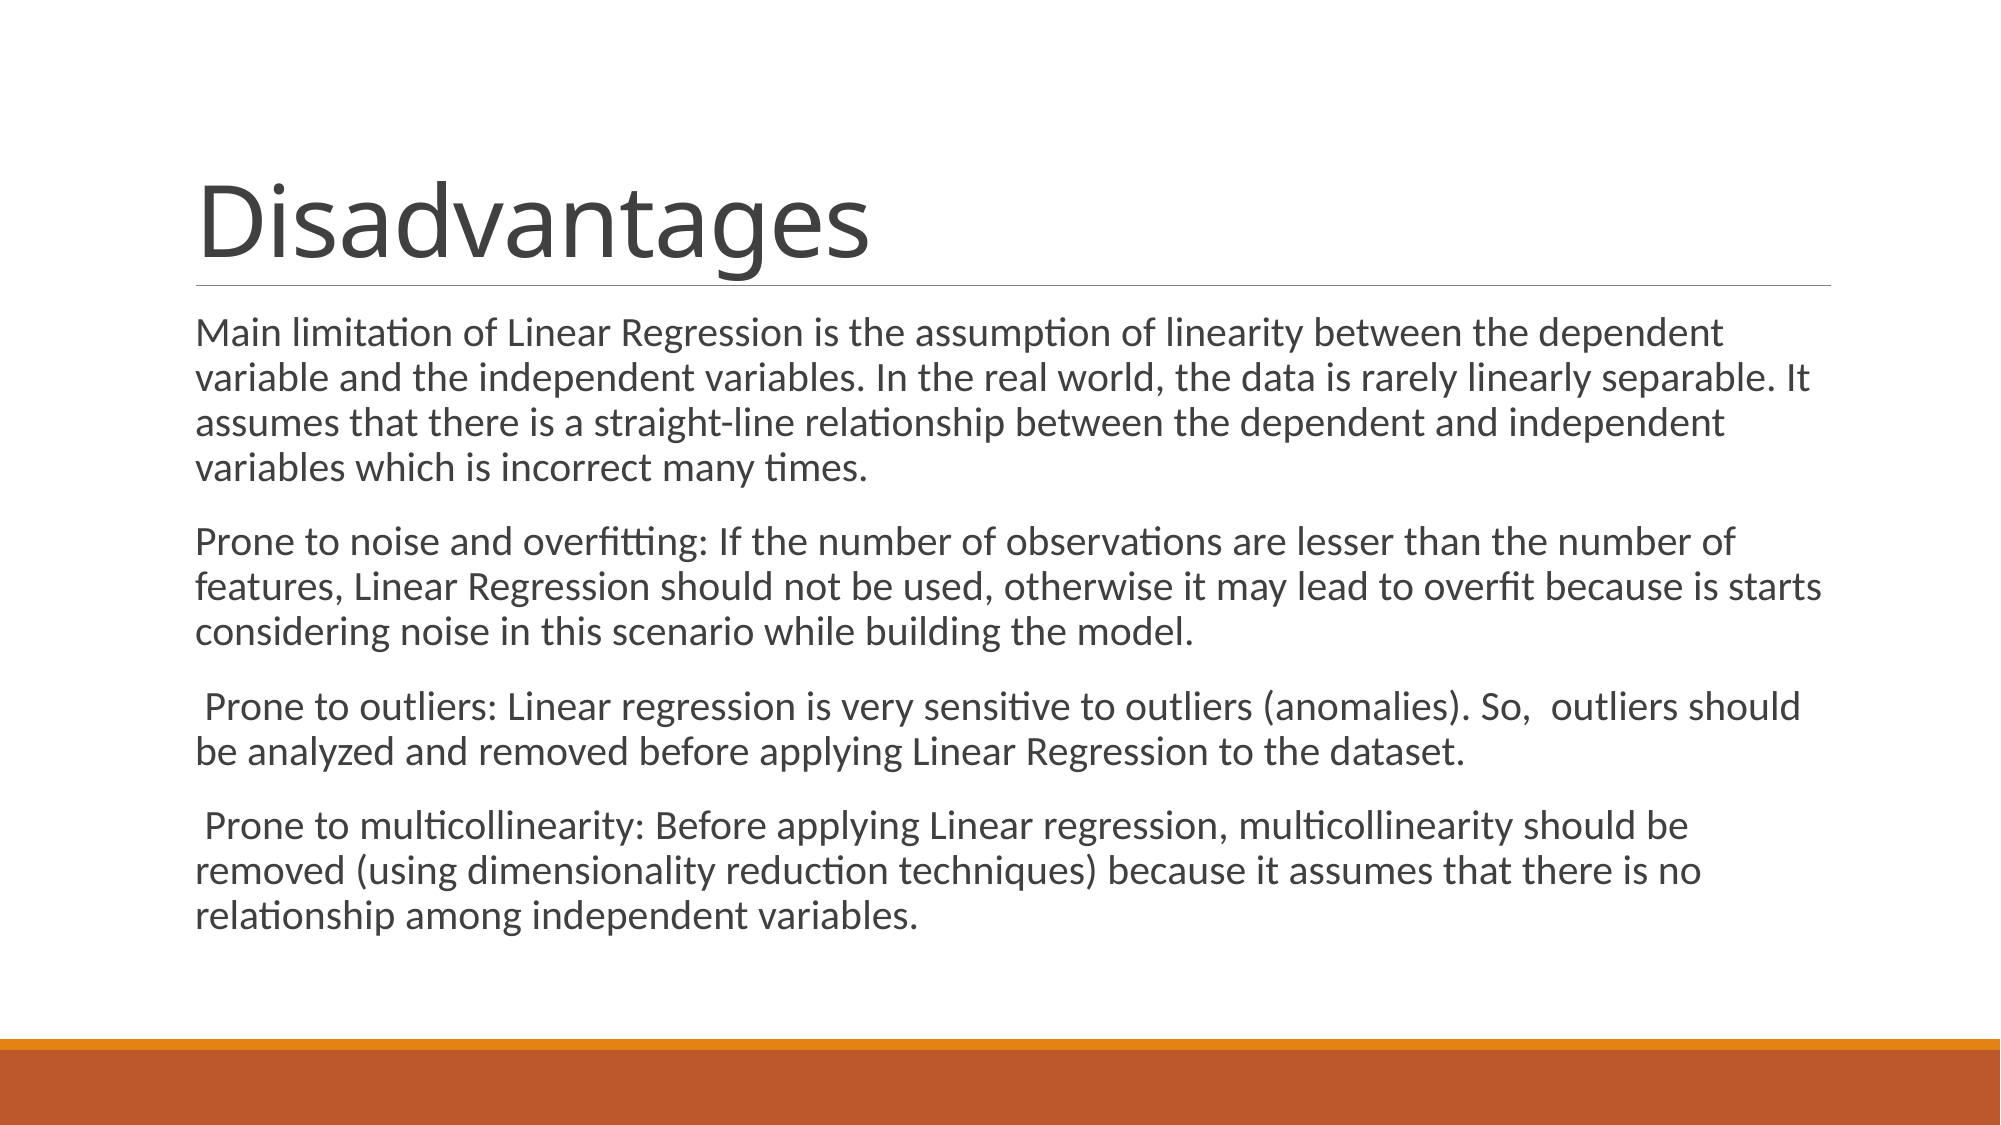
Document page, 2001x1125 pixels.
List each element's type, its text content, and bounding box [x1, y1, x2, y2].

list Main limitation of Linear Regression is the assumption of linearity between the dependent variable and the independent variables. In the real world, the data is rarely linearly separable. It assumes that there is a straight-line relationship between the dependent and independent variables which is incorrect many times. Prone to noise and overfitting: If the number of observations are lesser than the number of features, Linear Regression should not be used, otherwise it may lead to overfit because is starts considering noise in this scenario while building the model. Prone to outliers: Linear regression is very sensitive to outliers (anomalies). So, outliers should be analyzed and removed before applying Linear Regression to the dataset. Prone to multicollinearity: Before applying Linear regression, multicollinearity should be removed (using dimensionality reduction techniques) because it assumes that there is no relationship among independent variables. [180, 302, 1830, 963]
title Disadvantages [180, 47, 1830, 285]
